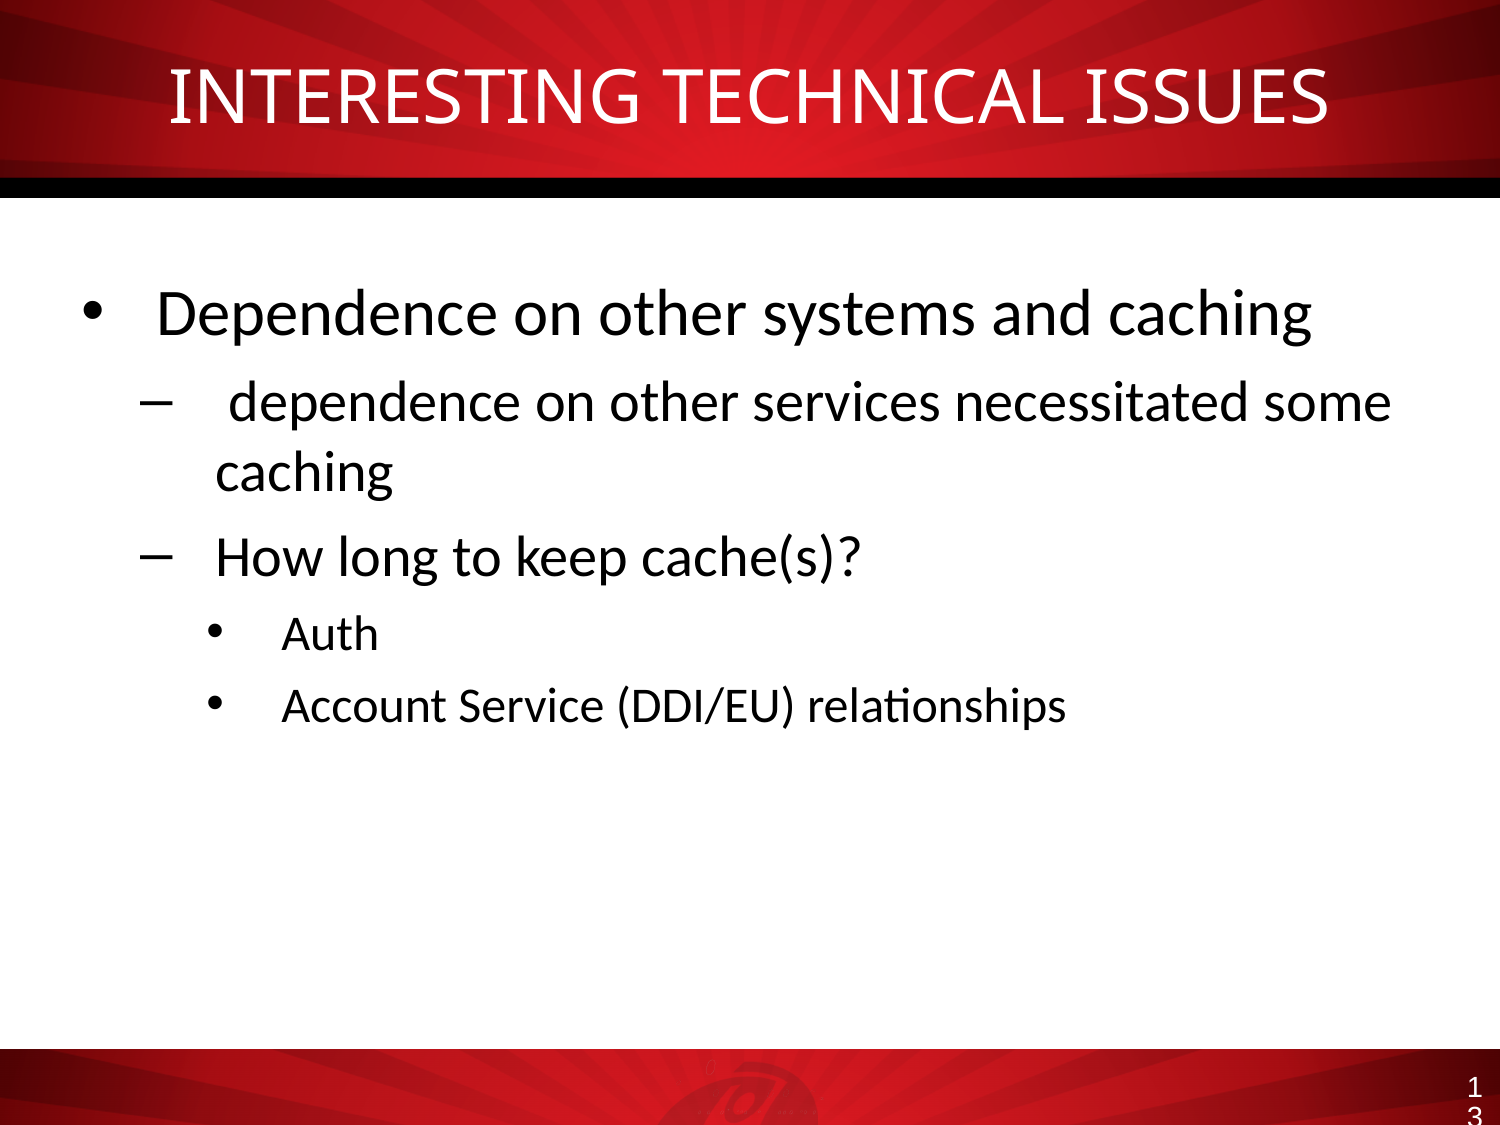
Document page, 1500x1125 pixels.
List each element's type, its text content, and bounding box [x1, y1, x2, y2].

picture [0, 1049, 1500, 1125]
list Dependence on other systems and caching dependence on other services necessitated some caching How long to keep cache(s)? Auth Account Service (DDI/EU) relationships [75, 262, 1425, 1013]
title INTERESTING TECHNICAL ISSUES [75, 0, 1425, 188]
slide_number 13 [1451, 1062, 1499, 1110]
picture [0, 0, 1500, 198]
